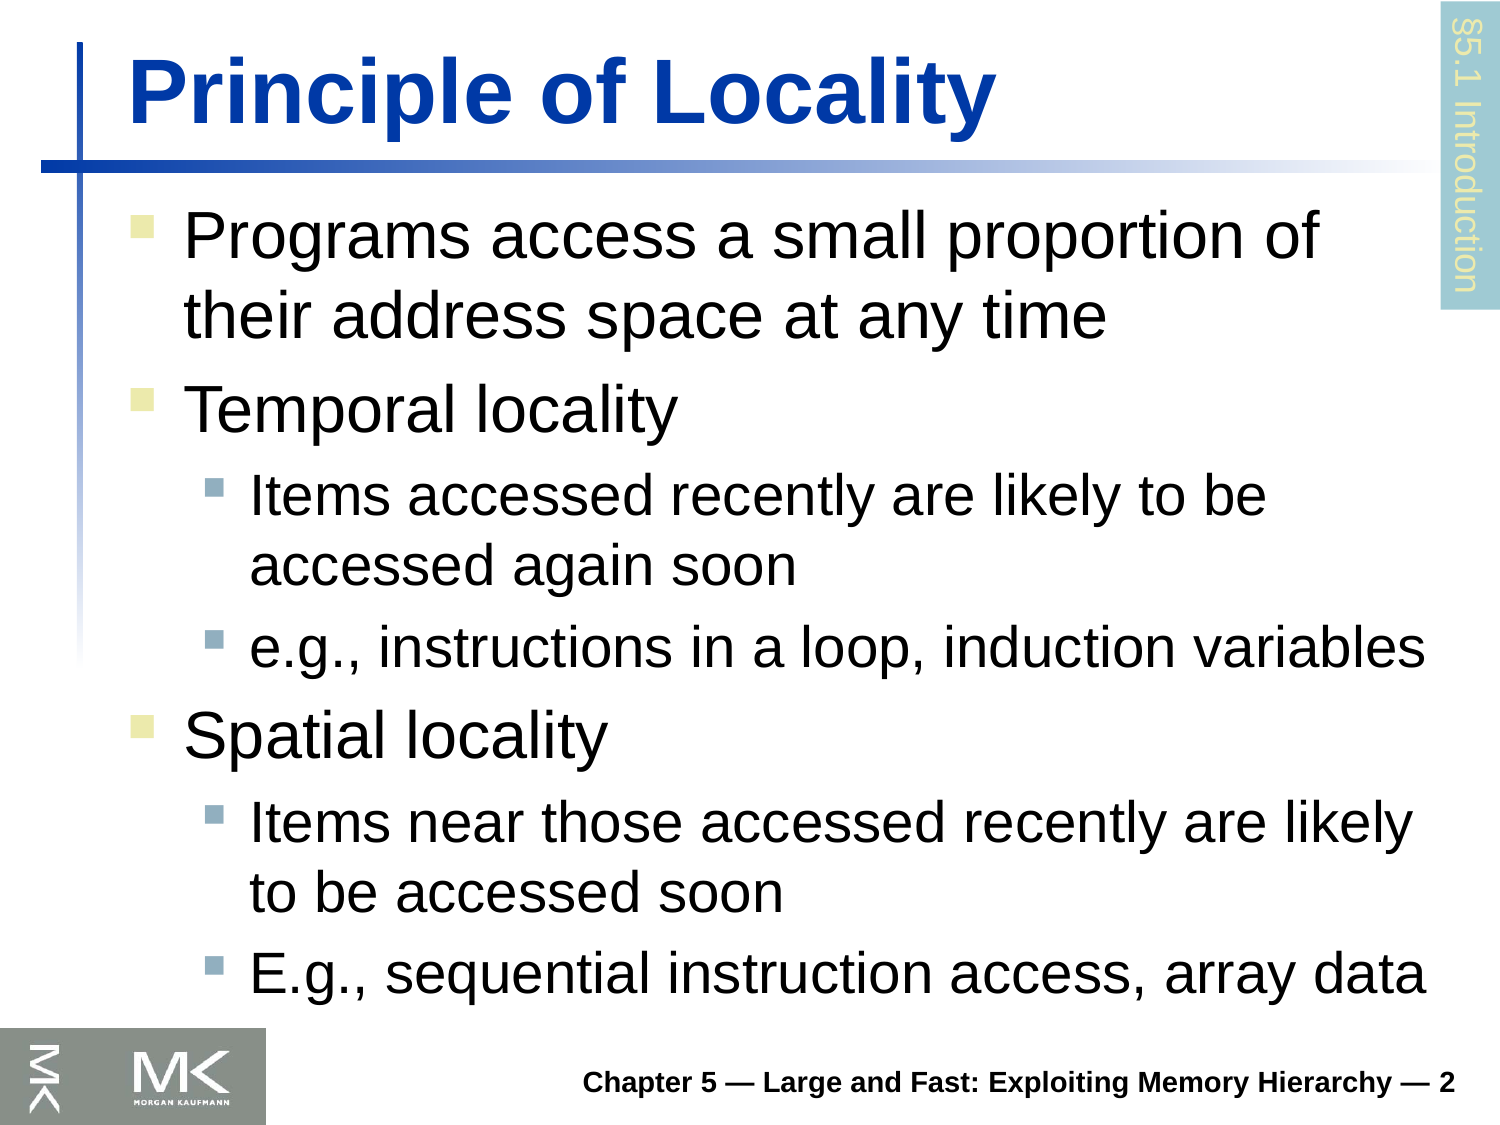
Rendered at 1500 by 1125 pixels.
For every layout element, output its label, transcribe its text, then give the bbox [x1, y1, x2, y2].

title Principle of Locality [112, 23, 1440, 149]
text_box §5.1 Introduction [1440, 1, 1500, 310]
picture [0, 1028, 266, 1125]
list Programs access a small proportion of their address space at any time Temporal locality Items accessed recently are likely to be accessed again soon e.g., instructions in a loop, induction variables Spatial locality Items near those accessed recently are likely to be accessed soon E.g., sequential instruction access, array data [112, 184, 1469, 1024]
footer Chapter 5 — Large and Fast: Exploiting Memory Hierarchy — 2 [277, 1046, 1471, 1106]
